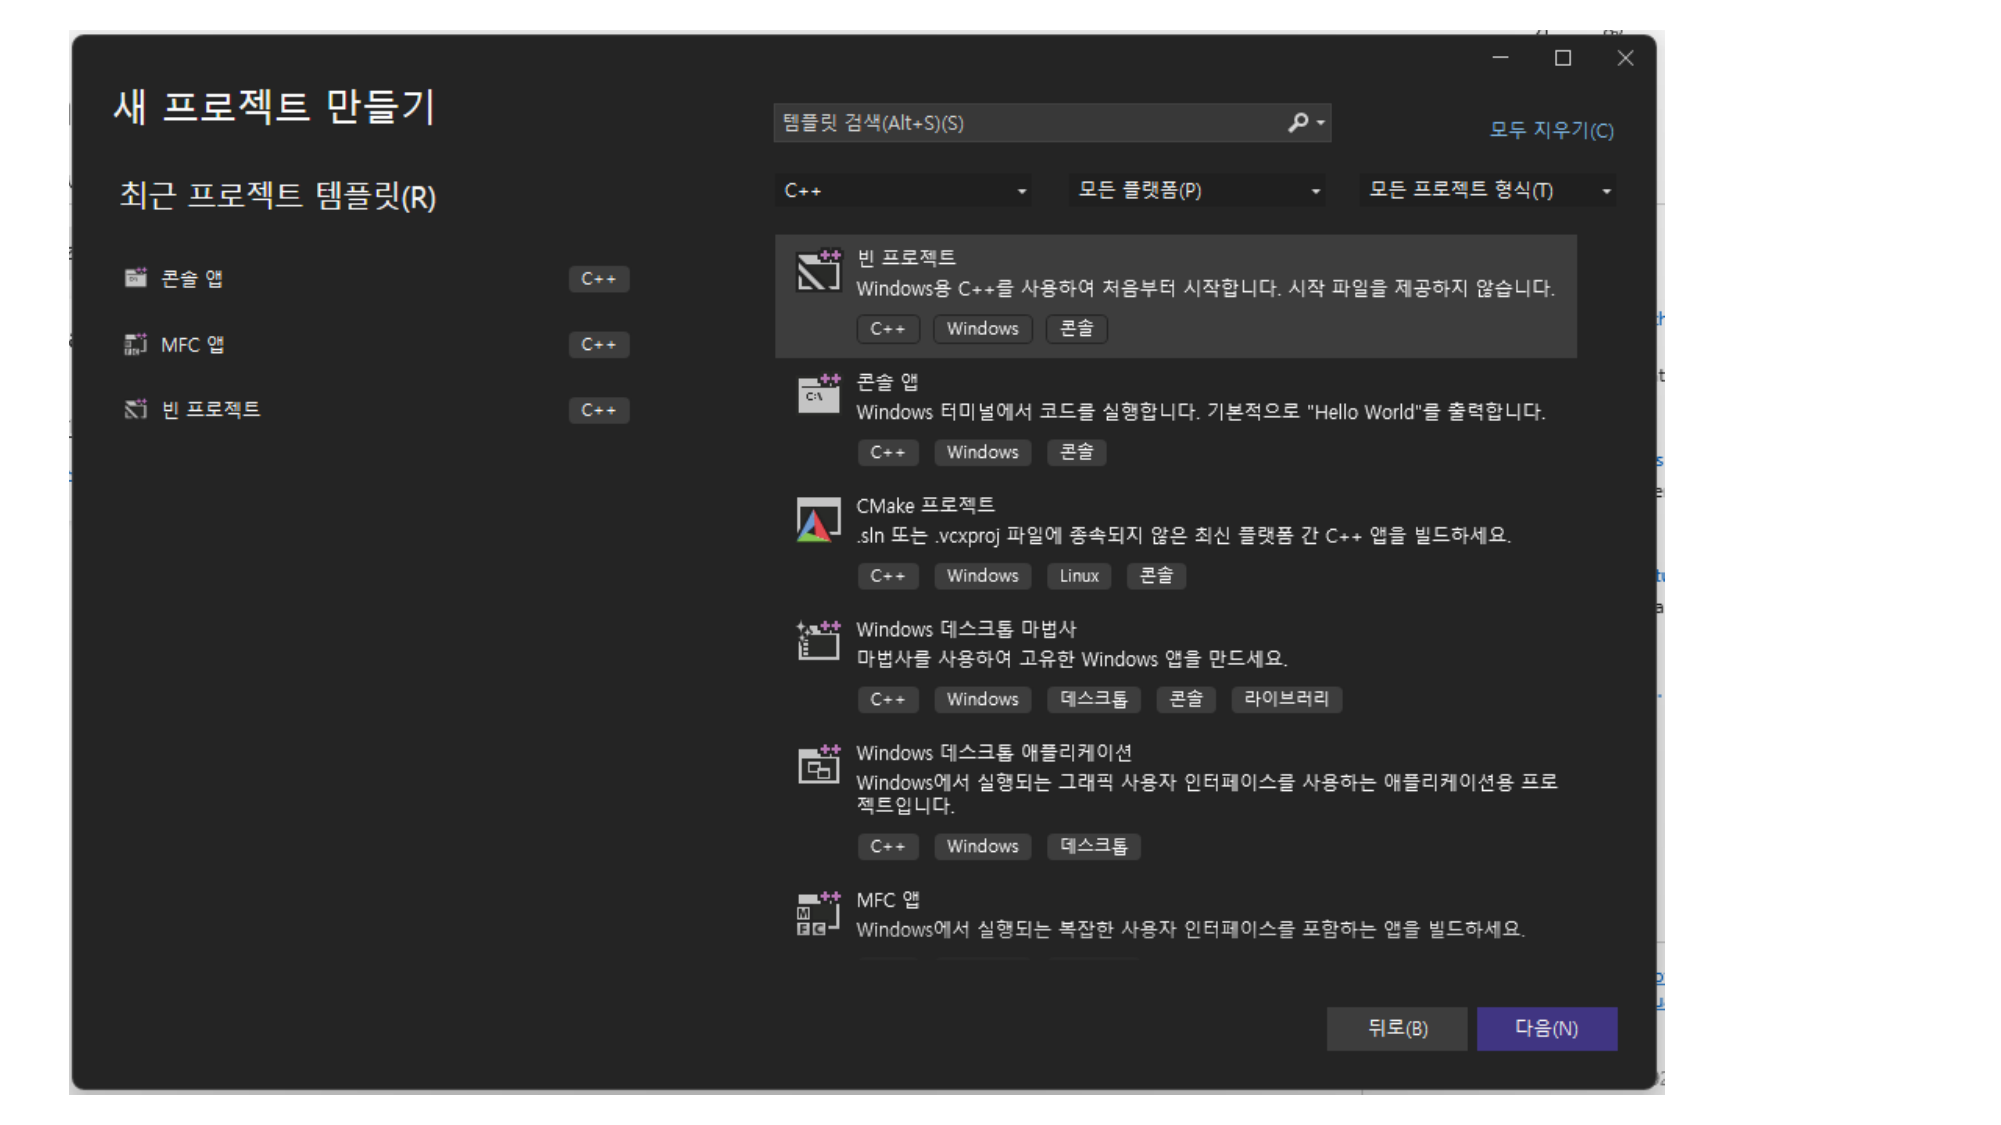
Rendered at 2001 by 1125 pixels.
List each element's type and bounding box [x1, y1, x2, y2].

picture [69, 30, 1665, 1095]
